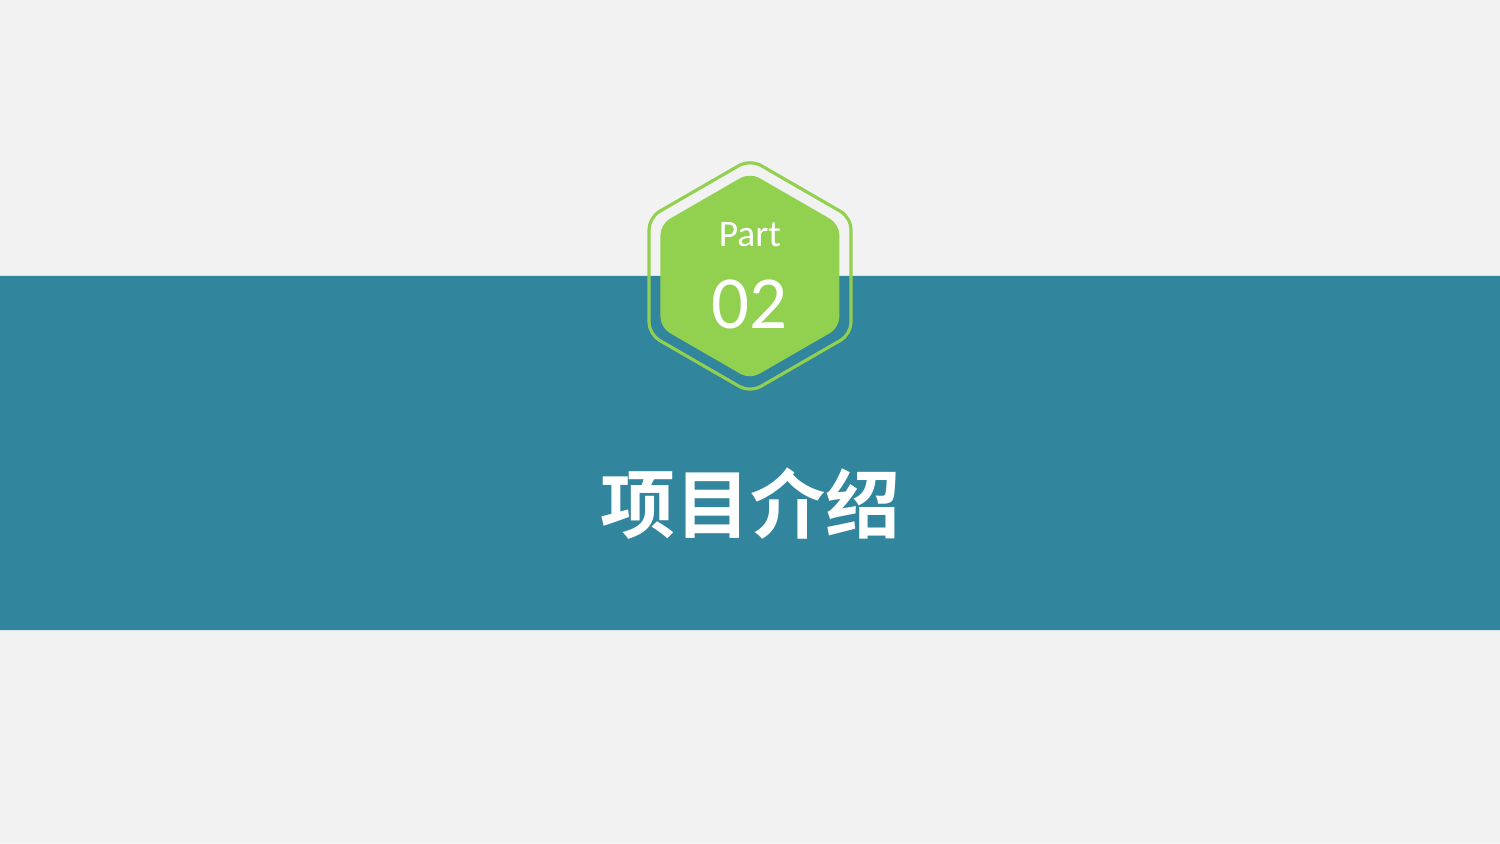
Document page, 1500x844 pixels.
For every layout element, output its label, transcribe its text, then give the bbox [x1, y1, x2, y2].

text_box [0, 274, 1500, 632]
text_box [648, 161, 852, 391]
text_box 项目介绍 [585, 405, 915, 556]
